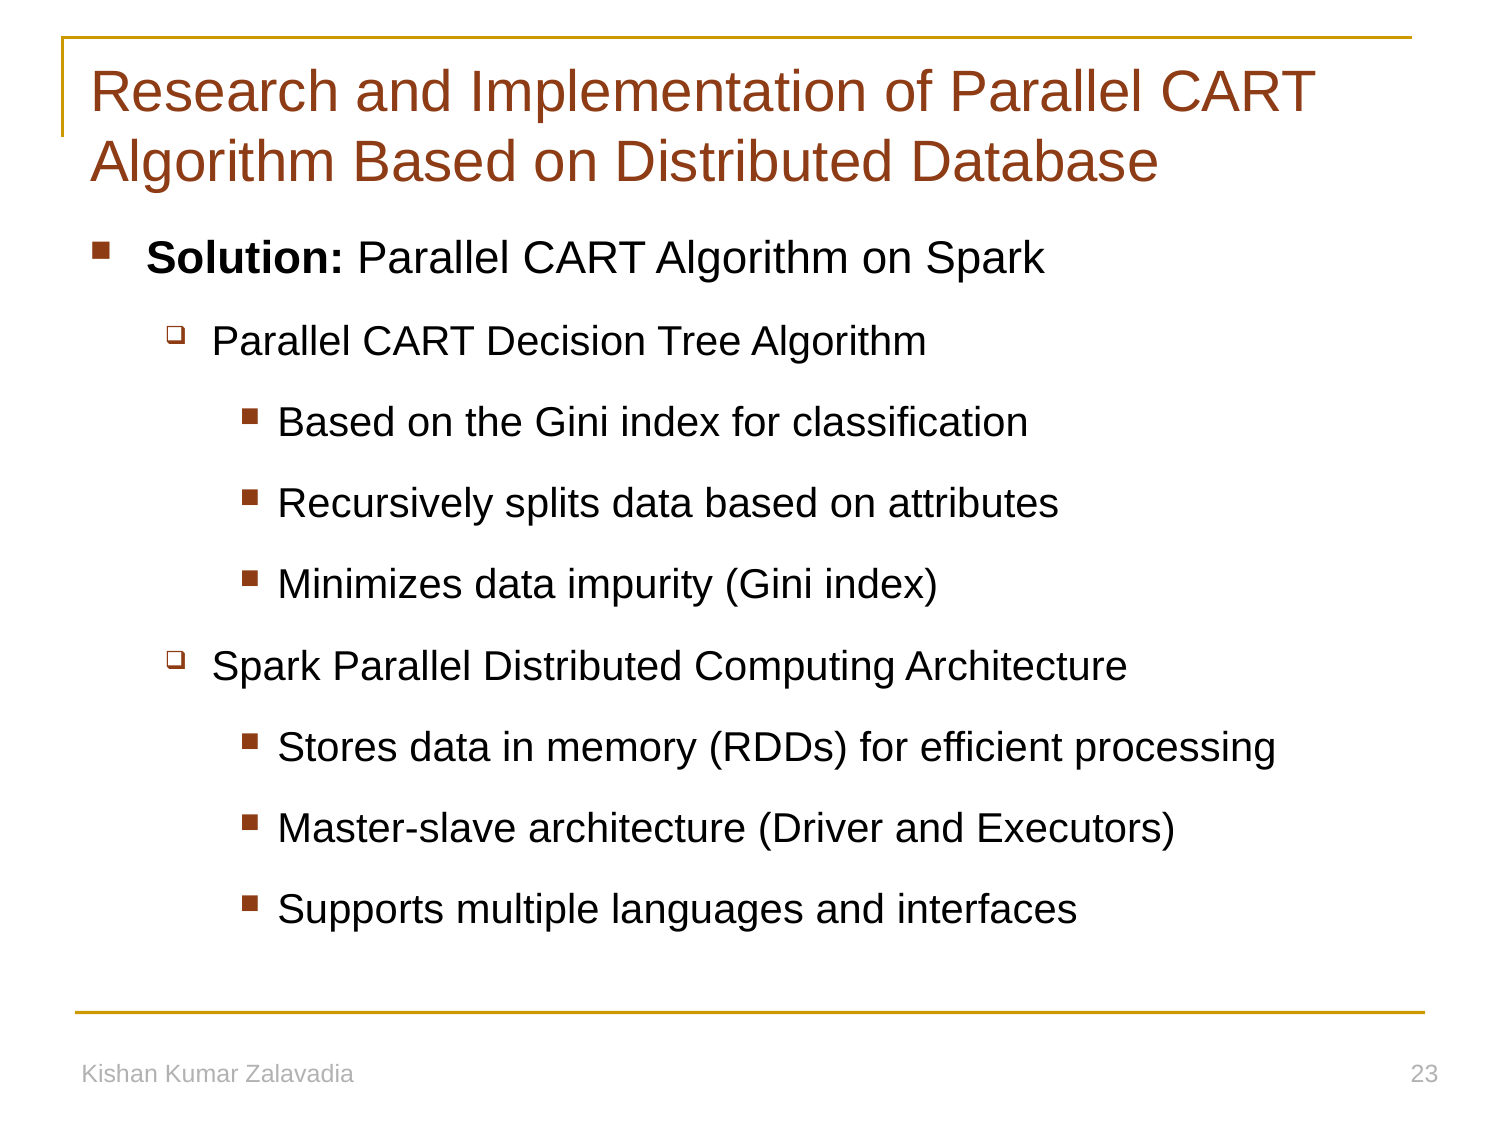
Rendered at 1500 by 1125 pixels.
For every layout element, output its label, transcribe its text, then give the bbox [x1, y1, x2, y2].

footer Kishan Kumar Zalavadia [66, 1042, 573, 1103]
slide_number 23 [1116, 1042, 1454, 1103]
text_box Solution: Parallel CART Algorithm on Spark Parallel CART Decision Tree Algorithm Based on the Gini index for classification Recursively splits data based on attributes Minimizes data impurity (Gini index) Spark Parallel Distributed Computing Architecture Stores data in memory (RDDs) for efficient processing Master-slave architecture (Driver and Executors) Supports multiple languages and interfaces [74, 219, 1425, 999]
title Research and Implementation of Parallel CART Algorithm Based on Distributed Database [74, 45, 1426, 233]
